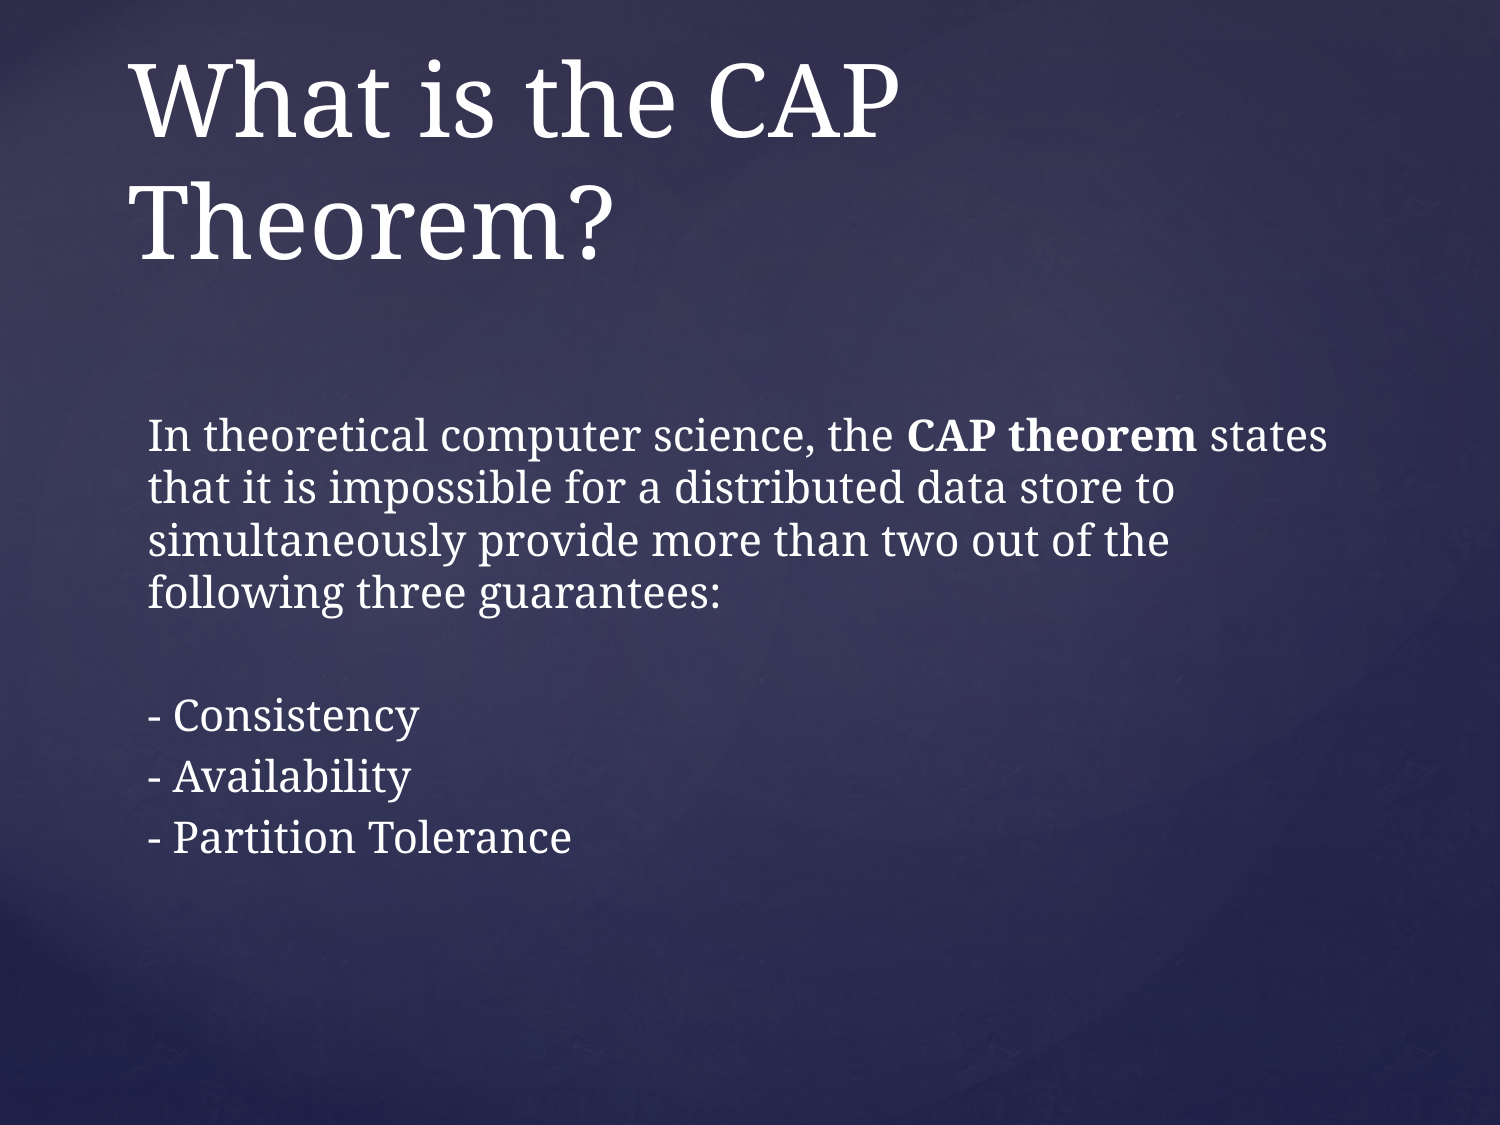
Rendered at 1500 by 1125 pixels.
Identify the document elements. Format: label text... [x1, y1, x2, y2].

list In theoretical computer science, the CAP theorem states that it is impossible for a distributed data store to simultaneously provide more than two out of the following three guarantees: - Consistency - Availability - Partition Tolerance [87, 399, 1388, 963]
title What is the CAP Theorem? [112, 149, 1375, 288]
